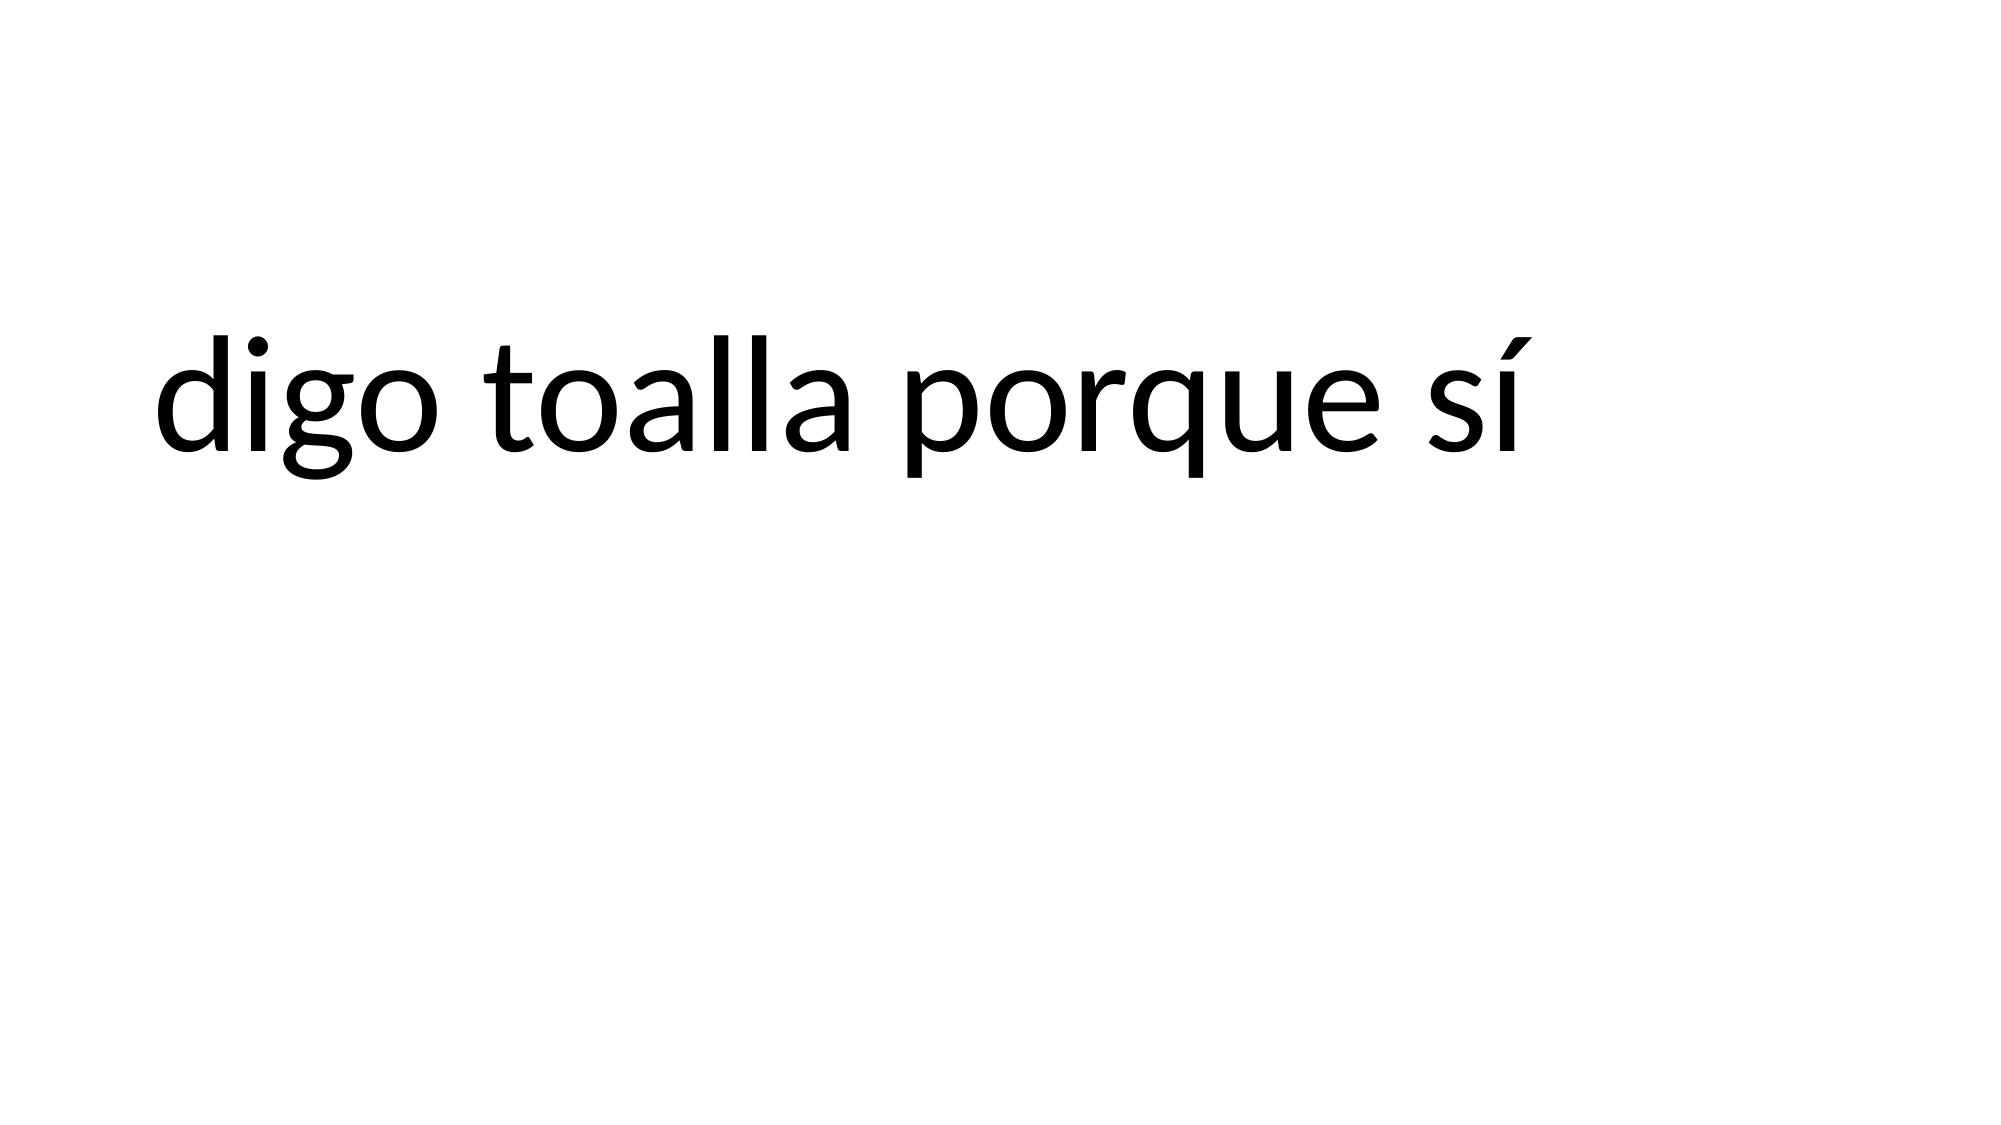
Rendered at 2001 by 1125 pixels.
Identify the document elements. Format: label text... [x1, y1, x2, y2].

list digo toalla porque sí [137, 299, 1863, 1014]
